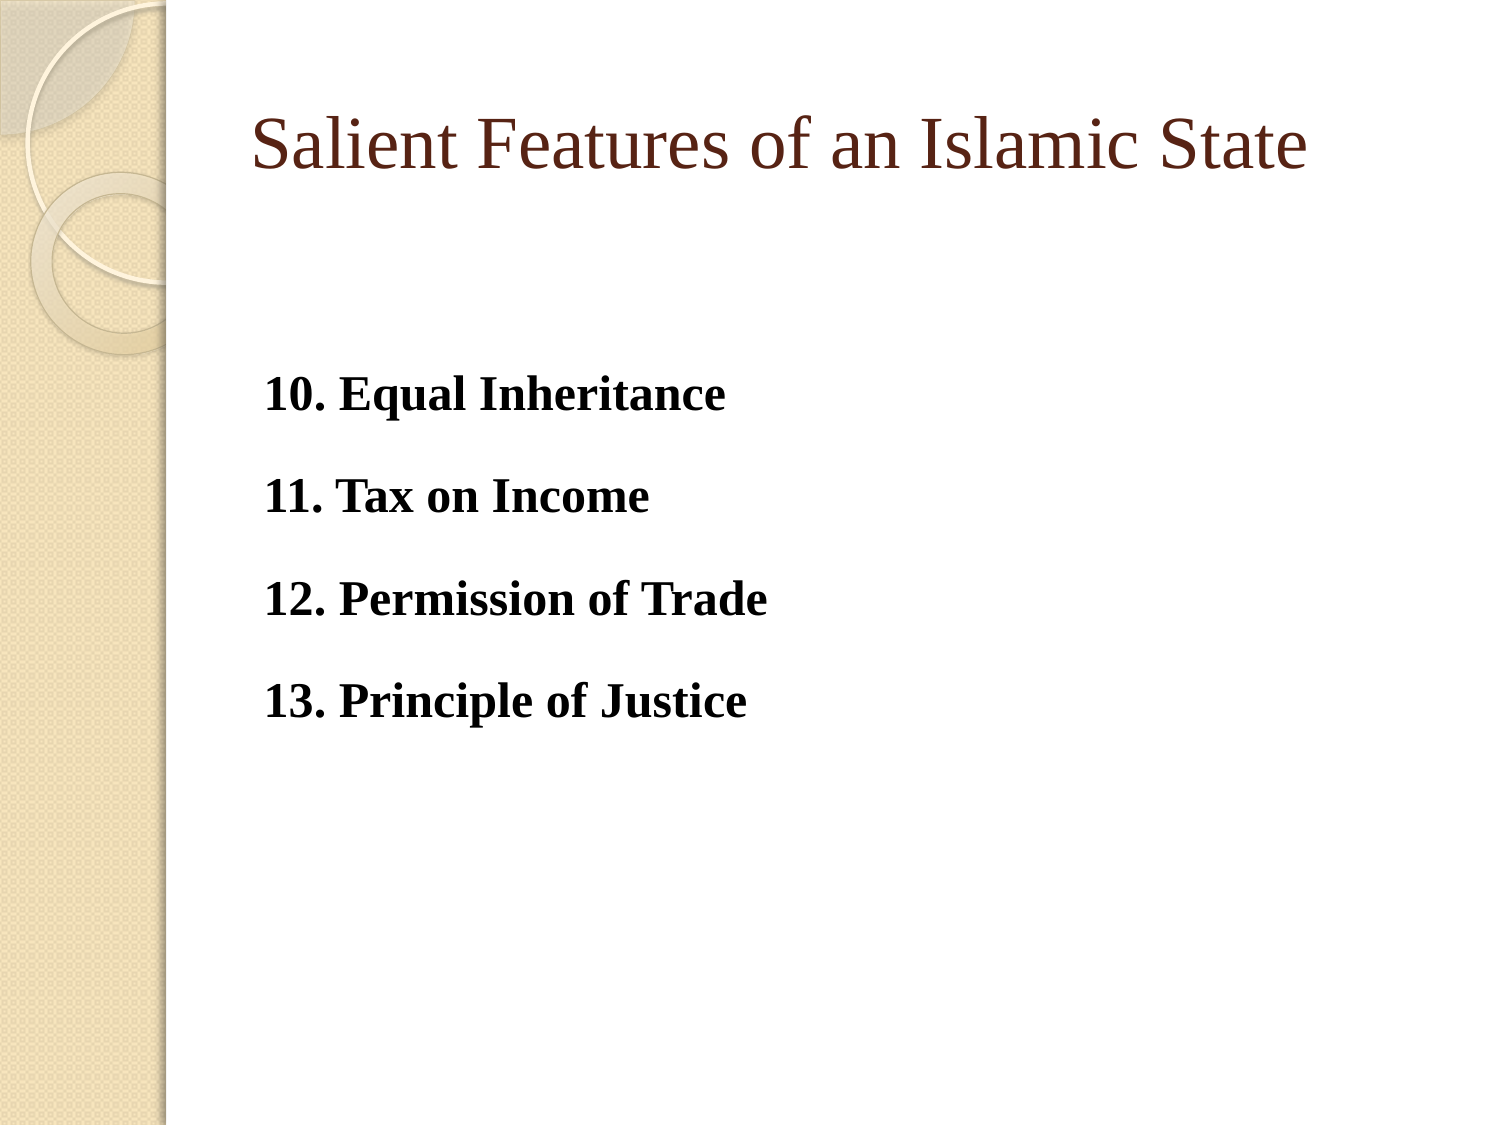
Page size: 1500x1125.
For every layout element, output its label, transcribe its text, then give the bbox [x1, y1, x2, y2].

list 10. Equal Inheritance 11. Tax on Income 12. Permission of Trade 13. Principle of Justice [235, 249, 1466, 788]
title Salient Features of an Islamic State [235, 45, 1466, 233]
